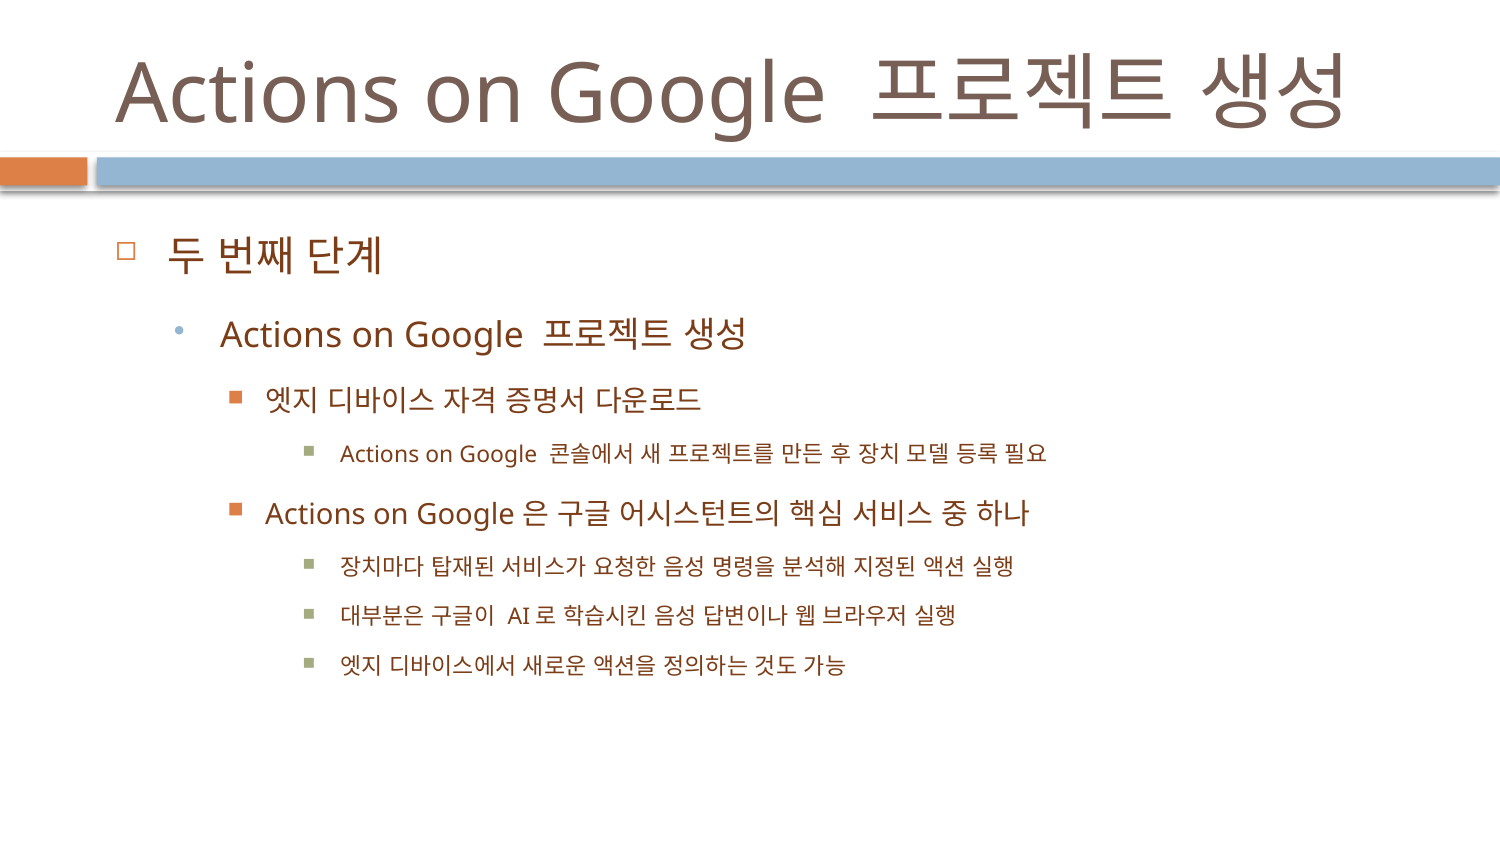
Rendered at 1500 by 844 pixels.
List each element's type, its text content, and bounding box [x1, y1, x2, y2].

title Actions on Google 프로젝트 생성 [100, 28, 1471, 150]
list 두 번째 단계 Actions on Google 프로젝트 생성 엣지 디바이스 자격 증명서 다운로드 Actions on Google 콘솔에서 새 프로젝트를 만든 후 장치 모델 등록 필요 Actions on Google은 구글 어시스턴트의 핵심 서비스 중 하나 장치마다 탑재된 서비스가 요청한 음성 명령을 분석해 지정된 액션 실행 대부분은 구글이 AI로 학습시킨 음성 답변이나 웹 브라우저 실행 엣지 디바이스에서 새로운 액션을 정의하는 것도 가능 [100, 196, 1471, 750]
